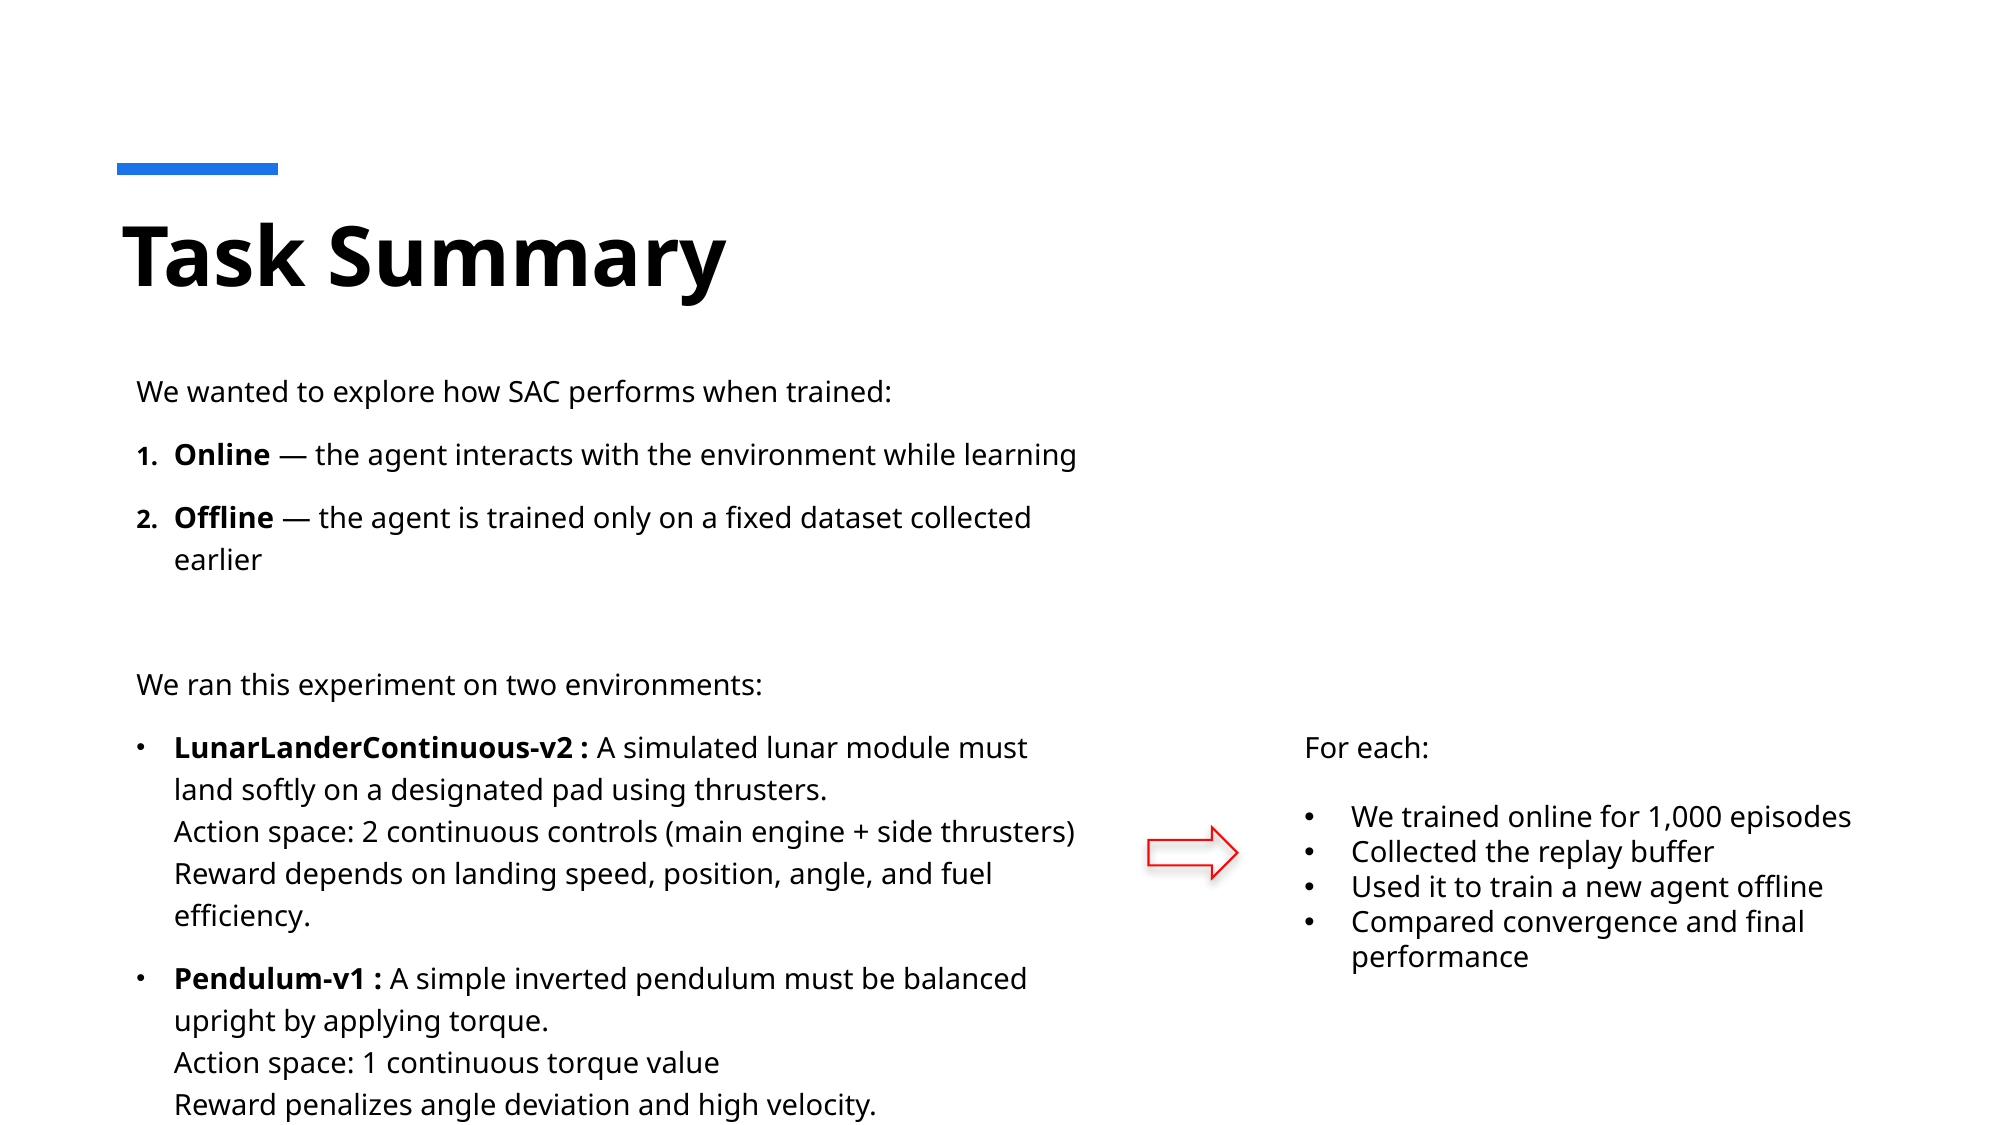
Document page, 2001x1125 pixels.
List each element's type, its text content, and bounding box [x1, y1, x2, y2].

list We wanted to explore how SAC performs when trained: Online — the agent interacts with the environment while learning Offline — the agent is trained only on a fixed dataset collected earlier We ran this experiment on two environments: LunarLanderContinuous-v2 : A simulated lunar module must land softly on a designated pad using thrusters. Action space: 2 continuous controls (main engine + side thrusters) Reward depends on landing speed, position, angle, and fuel efficiency. Pendulum-v1 : A simple inverted pendulum must be balanced upright by applying torque. Action space: 1 continuous torque value Reward penalizes angle deviation and high velocity. [121, 359, 1097, 1078]
title Task Summary [106, 195, 1894, 323]
text_box [1147, 824, 1239, 881]
text_box For each: We trained online for 1,000 episodes Collected the replay buffer Used it to train a new agent offline Compared convergence and final performance [1289, 721, 1960, 1016]
